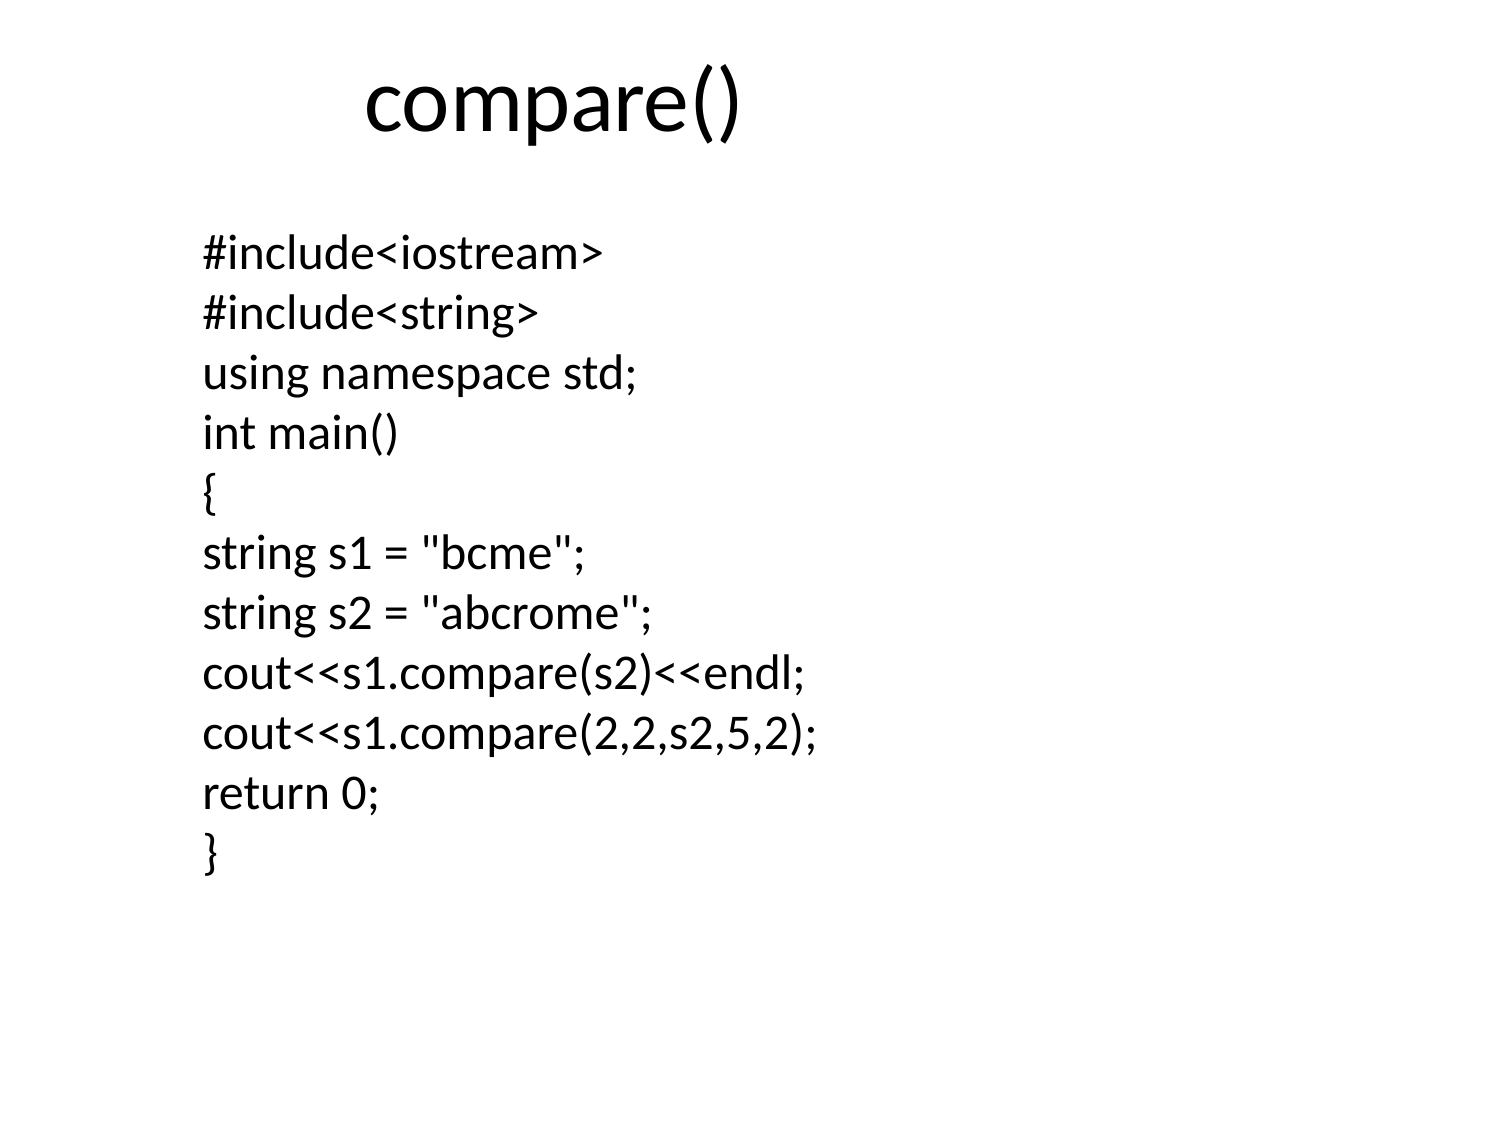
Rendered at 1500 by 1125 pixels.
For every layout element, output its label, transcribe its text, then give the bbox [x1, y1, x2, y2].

text_box #include<iostream> #include<string> using namespace std; int main() { string s1 = "bcme"; string s2 = "abcrome"; cout<<s1.compare(s2)<<endl; cout<<s1.compare(2,2,s2,5,2); return 0; } [187, 212, 938, 888]
title compare() [362, 37, 863, 212]
